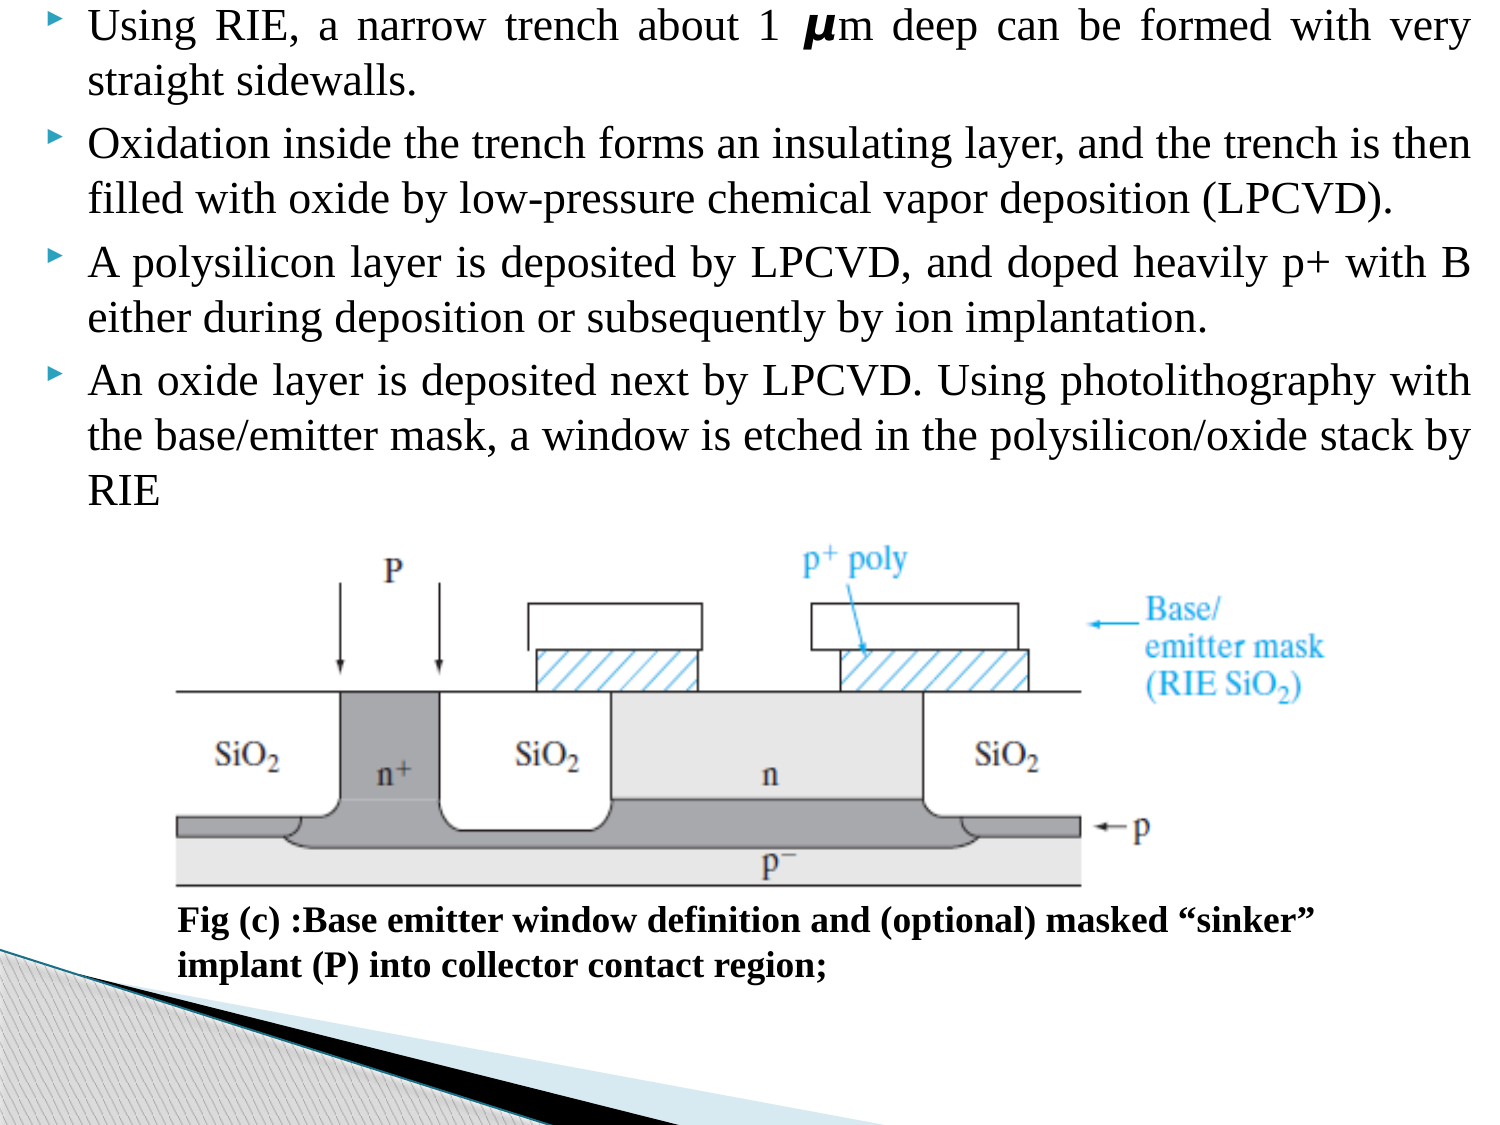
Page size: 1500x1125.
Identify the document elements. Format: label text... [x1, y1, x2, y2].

picture [162, 537, 1363, 938]
text_box Fig (c) :Base emitter window definition and (optional) masked “sinker” implant (P) into collector contact region; [162, 887, 1438, 993]
list Using RIE, a narrow trench about 1 𝞵m deep can be formed with very straight sidewalls. Oxidation inside the trench forms an insulating layer, and the trench is then filled with oxide by low-pressure chemical vapor deposition (LPCVD). A polysilicon layer is deposited by LPCVD, and doped heavily p+ with B either during deposition or subsequently by ion implantation. An oxide layer is deposited next by LPCVD. Using photolithography with the base/emitter mask, a window is etched in the polysilicon/oxide stack by RIE [12, 0, 1488, 1063]
